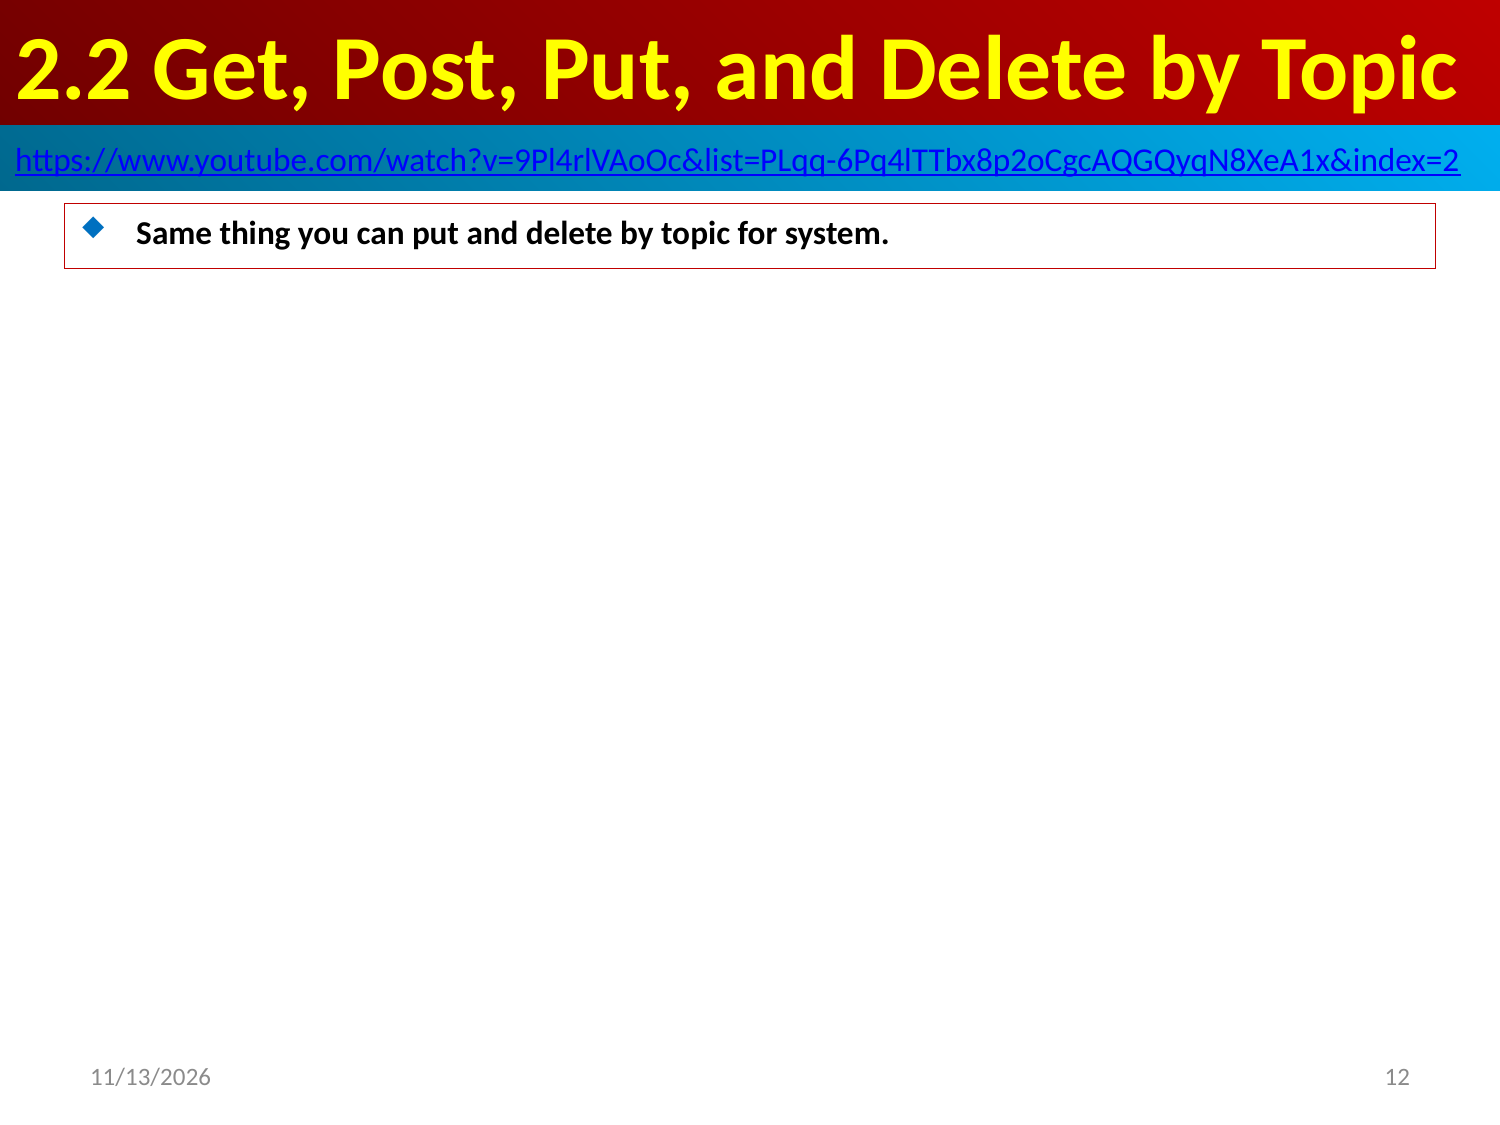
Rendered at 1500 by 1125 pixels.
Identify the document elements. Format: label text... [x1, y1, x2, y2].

slide_number 12 [1074, 1042, 1425, 1109]
text_box https://www.youtube.com/watch?v=9Pl4rlVAoOc&list=PLqq-6Pq4lTTbx8p2oCgcAQGQyqN8XeA1x&index=2 [0, 125, 1500, 191]
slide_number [75, 1042, 425, 1109]
subtitle Same thing you can put and delete by topic for system. [64, 203, 1436, 269]
title 2.2 Get, Post, Put, and Delete by Topic [0, 0, 1500, 125]
